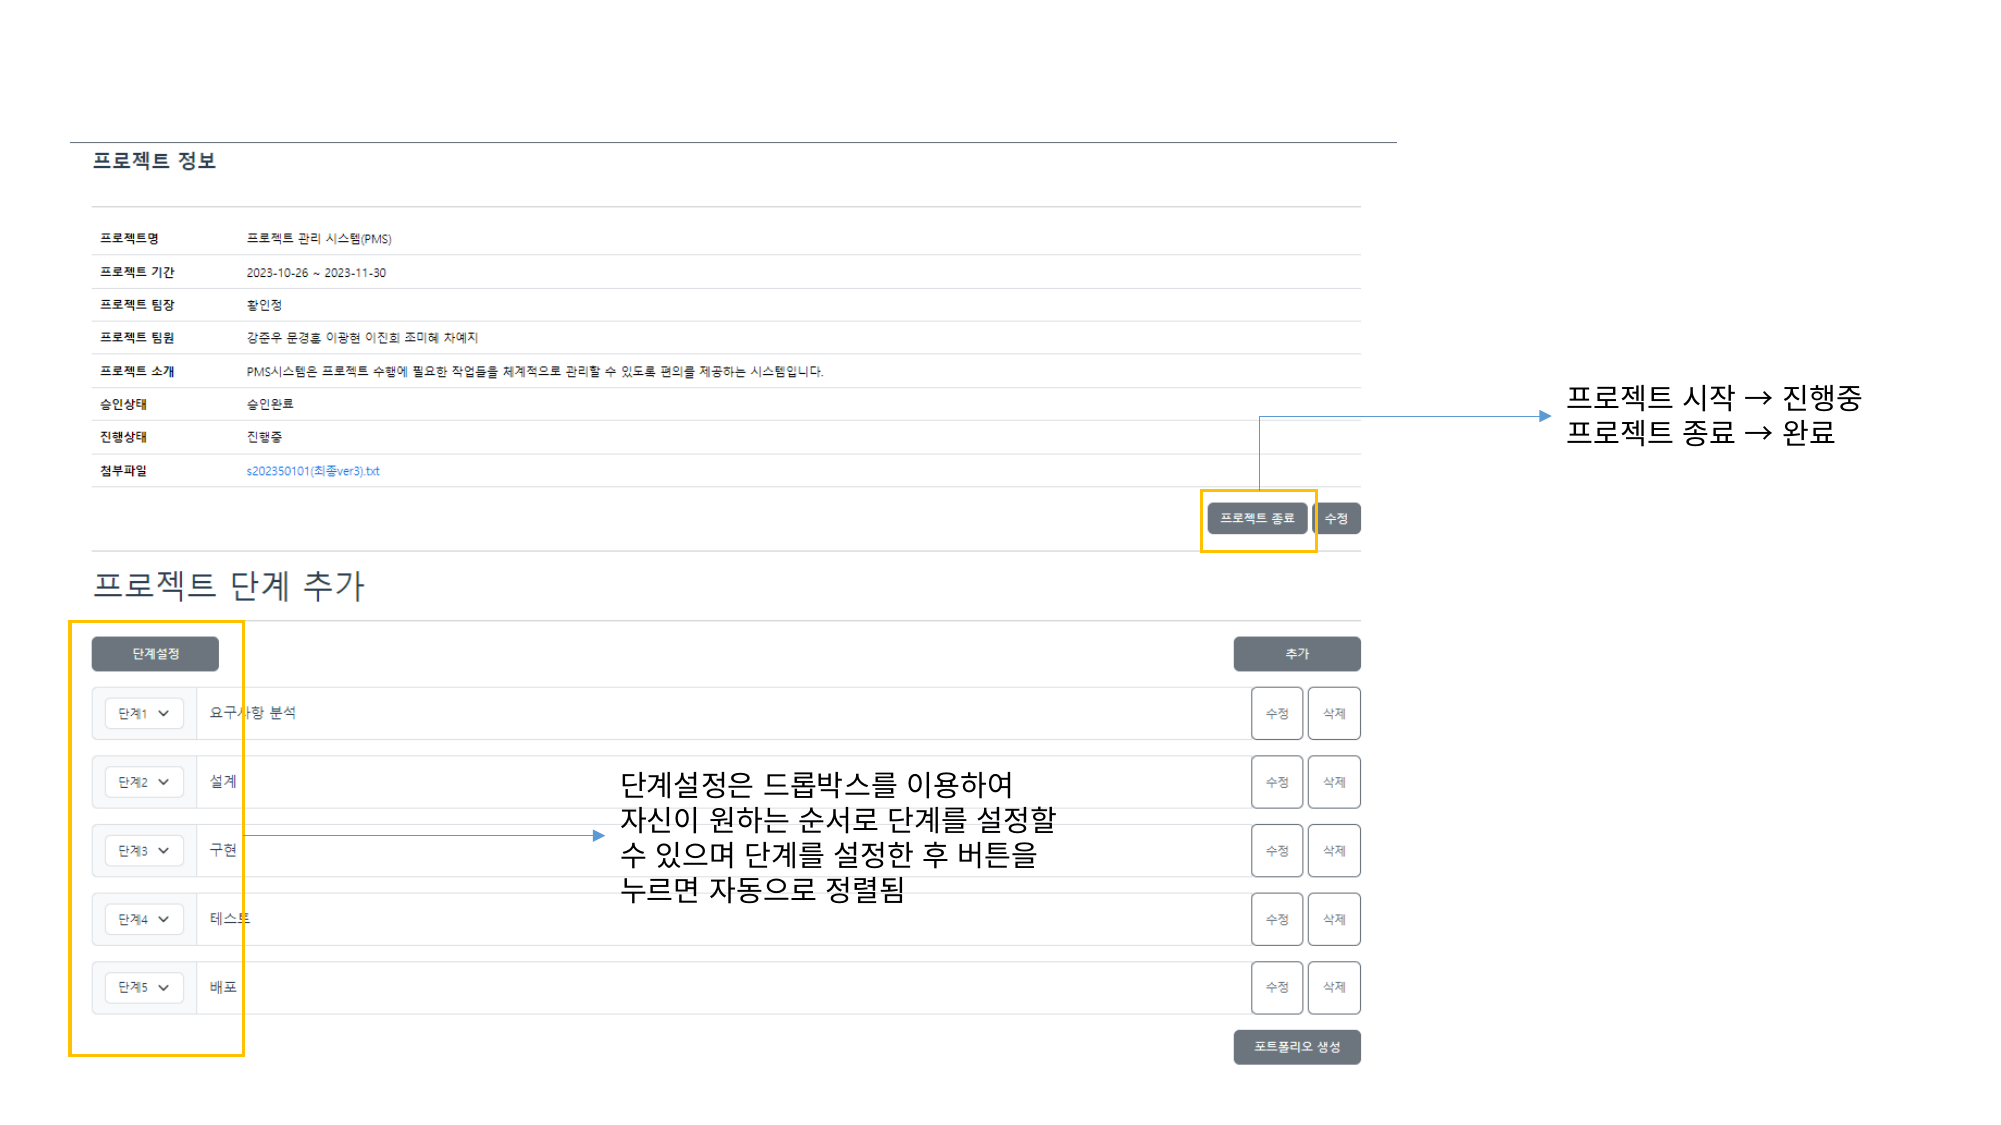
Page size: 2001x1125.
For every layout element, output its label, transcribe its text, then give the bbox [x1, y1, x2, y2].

text_box 프로젝트 시작 → 진행중 프로젝트 종료 → 완료 [1551, 373, 1915, 458]
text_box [1368, 307, 1443, 600]
picture [70, 142, 1397, 1080]
